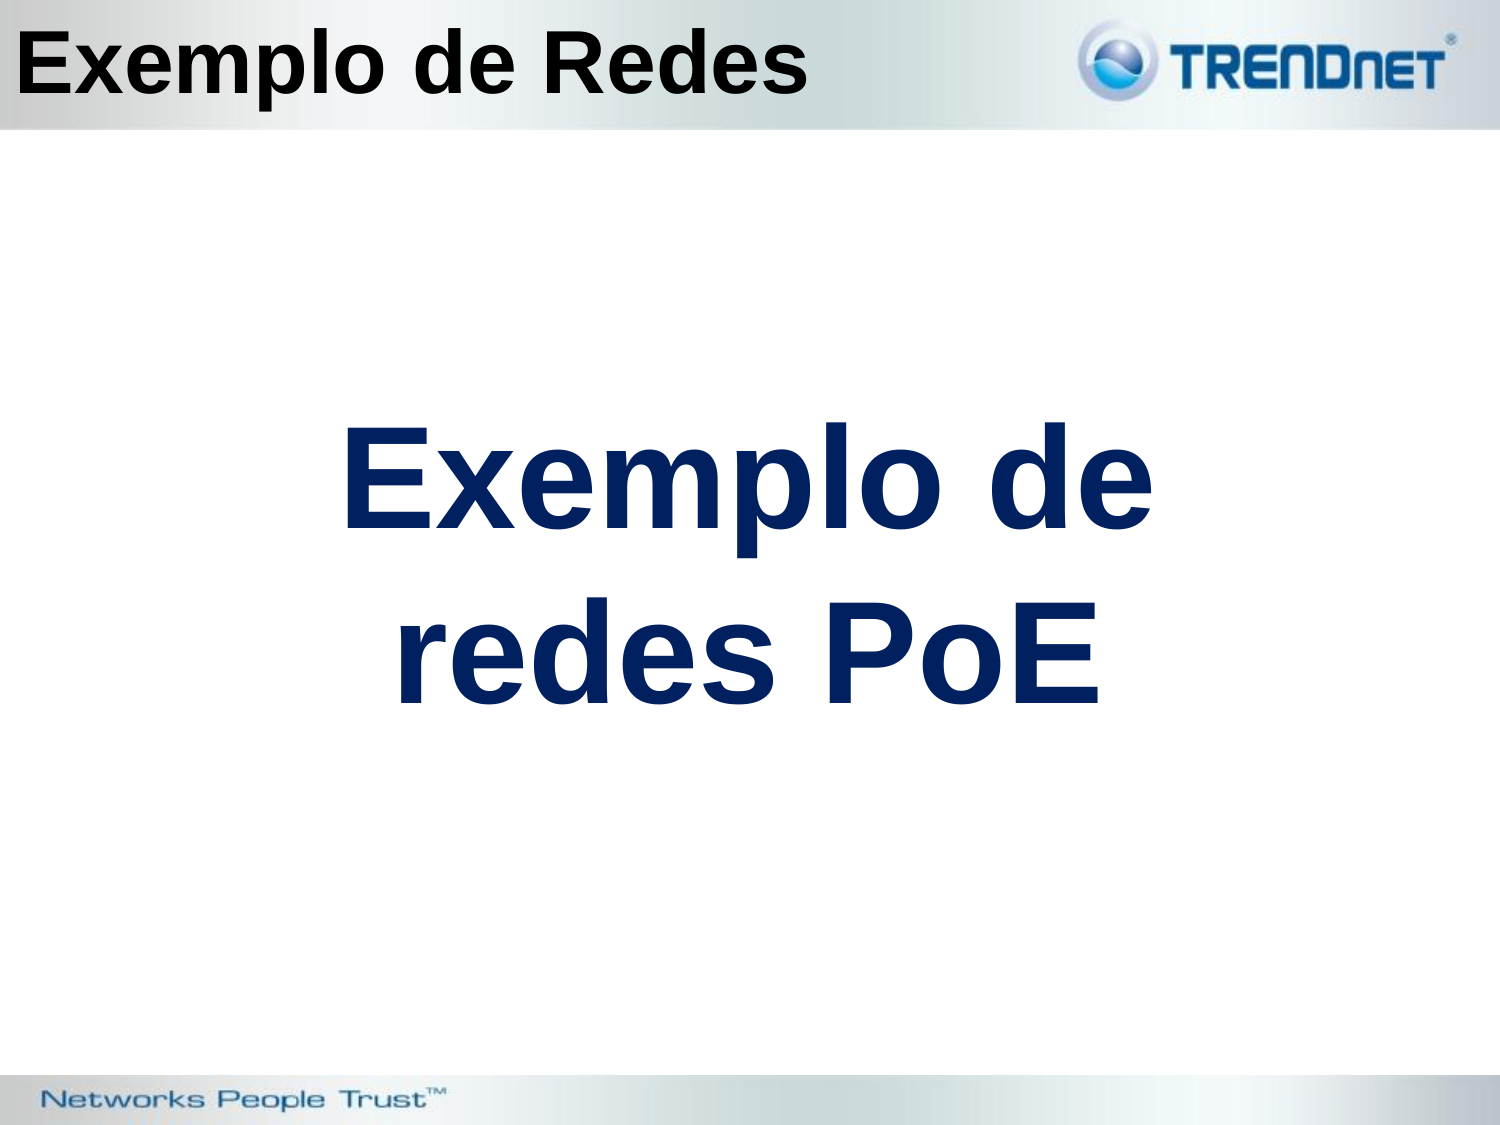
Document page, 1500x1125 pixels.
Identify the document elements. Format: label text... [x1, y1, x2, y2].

text_box Exemplo de redes PoE [237, 374, 1258, 740]
picture [0, 1075, 1500, 1125]
text_box Exemplo de Redes [0, 0, 1130, 119]
picture [0, 0, 1500, 130]
